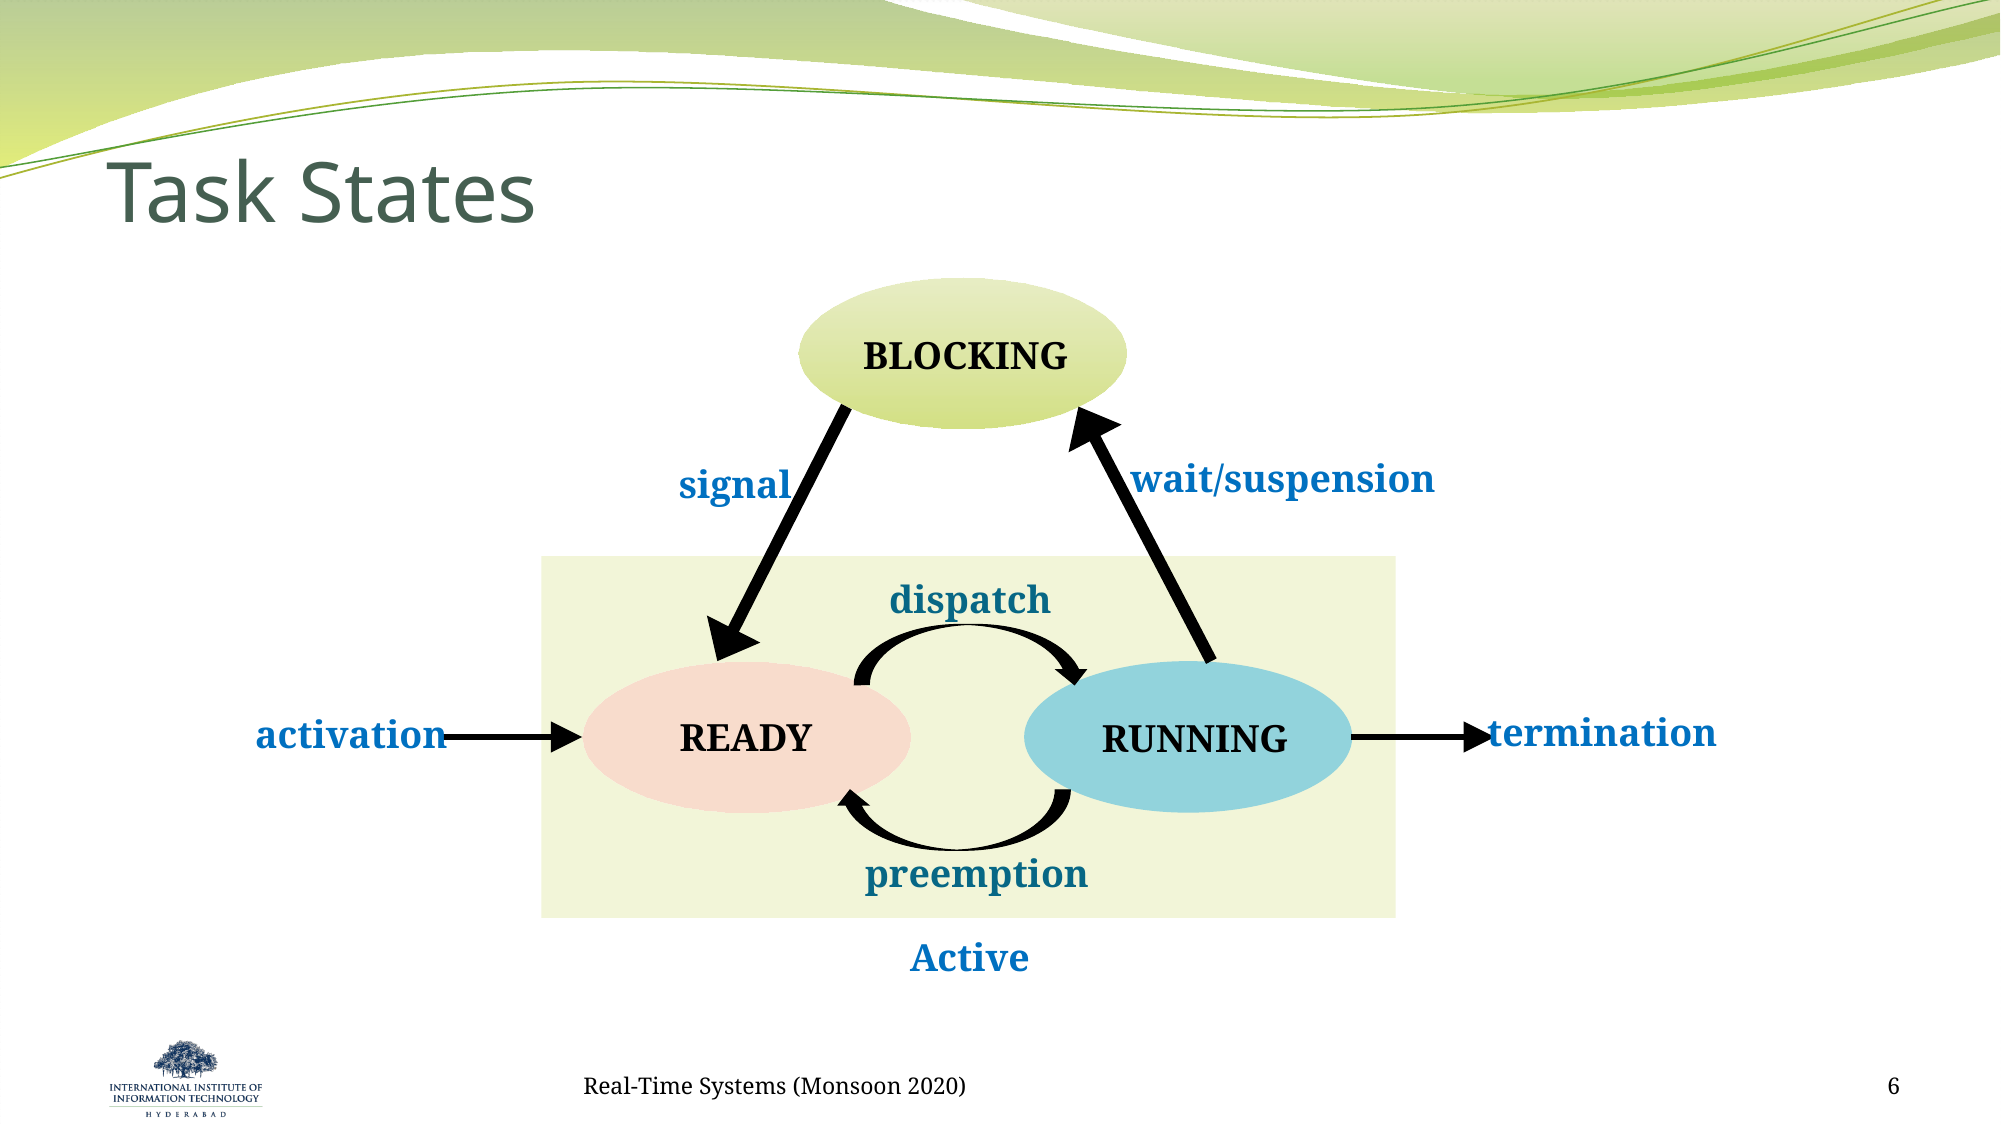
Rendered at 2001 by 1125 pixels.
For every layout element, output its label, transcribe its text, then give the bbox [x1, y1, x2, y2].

text_box [1023, 661, 1353, 814]
text_box [541, 739, 1396, 918]
text_box [837, 789, 912, 842]
slide_number 6 [1733, 1042, 1900, 1103]
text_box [1078, 406, 1212, 662]
footer Real-Time Systems (Monsoon 2020) [583, 1042, 1317, 1103]
text_box [797, 276, 1128, 430]
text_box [717, 406, 847, 662]
text_box preemption [849, 842, 1104, 903]
text_box Active [895, 926, 1045, 986]
text_box BLOCKING [848, 324, 1084, 385]
text_box [581, 661, 911, 814]
text_box termination [1472, 701, 1733, 762]
text_box [788, 555, 1147, 678]
text_box [1212, 555, 1396, 734]
text_box RUNNING [1087, 708, 1304, 768]
text_box [541, 555, 717, 735]
text_box READY [664, 706, 828, 767]
picture [106, 1037, 266, 1120]
text_box dispatch [874, 568, 1067, 629]
text_box [858, 629, 1070, 842]
text_box activation [240, 703, 463, 764]
text_box [999, 629, 1088, 686]
text_box signal [664, 453, 717, 514]
text_box wait/suspension [1212, 447, 1451, 508]
title Task States [106, 109, 1907, 240]
